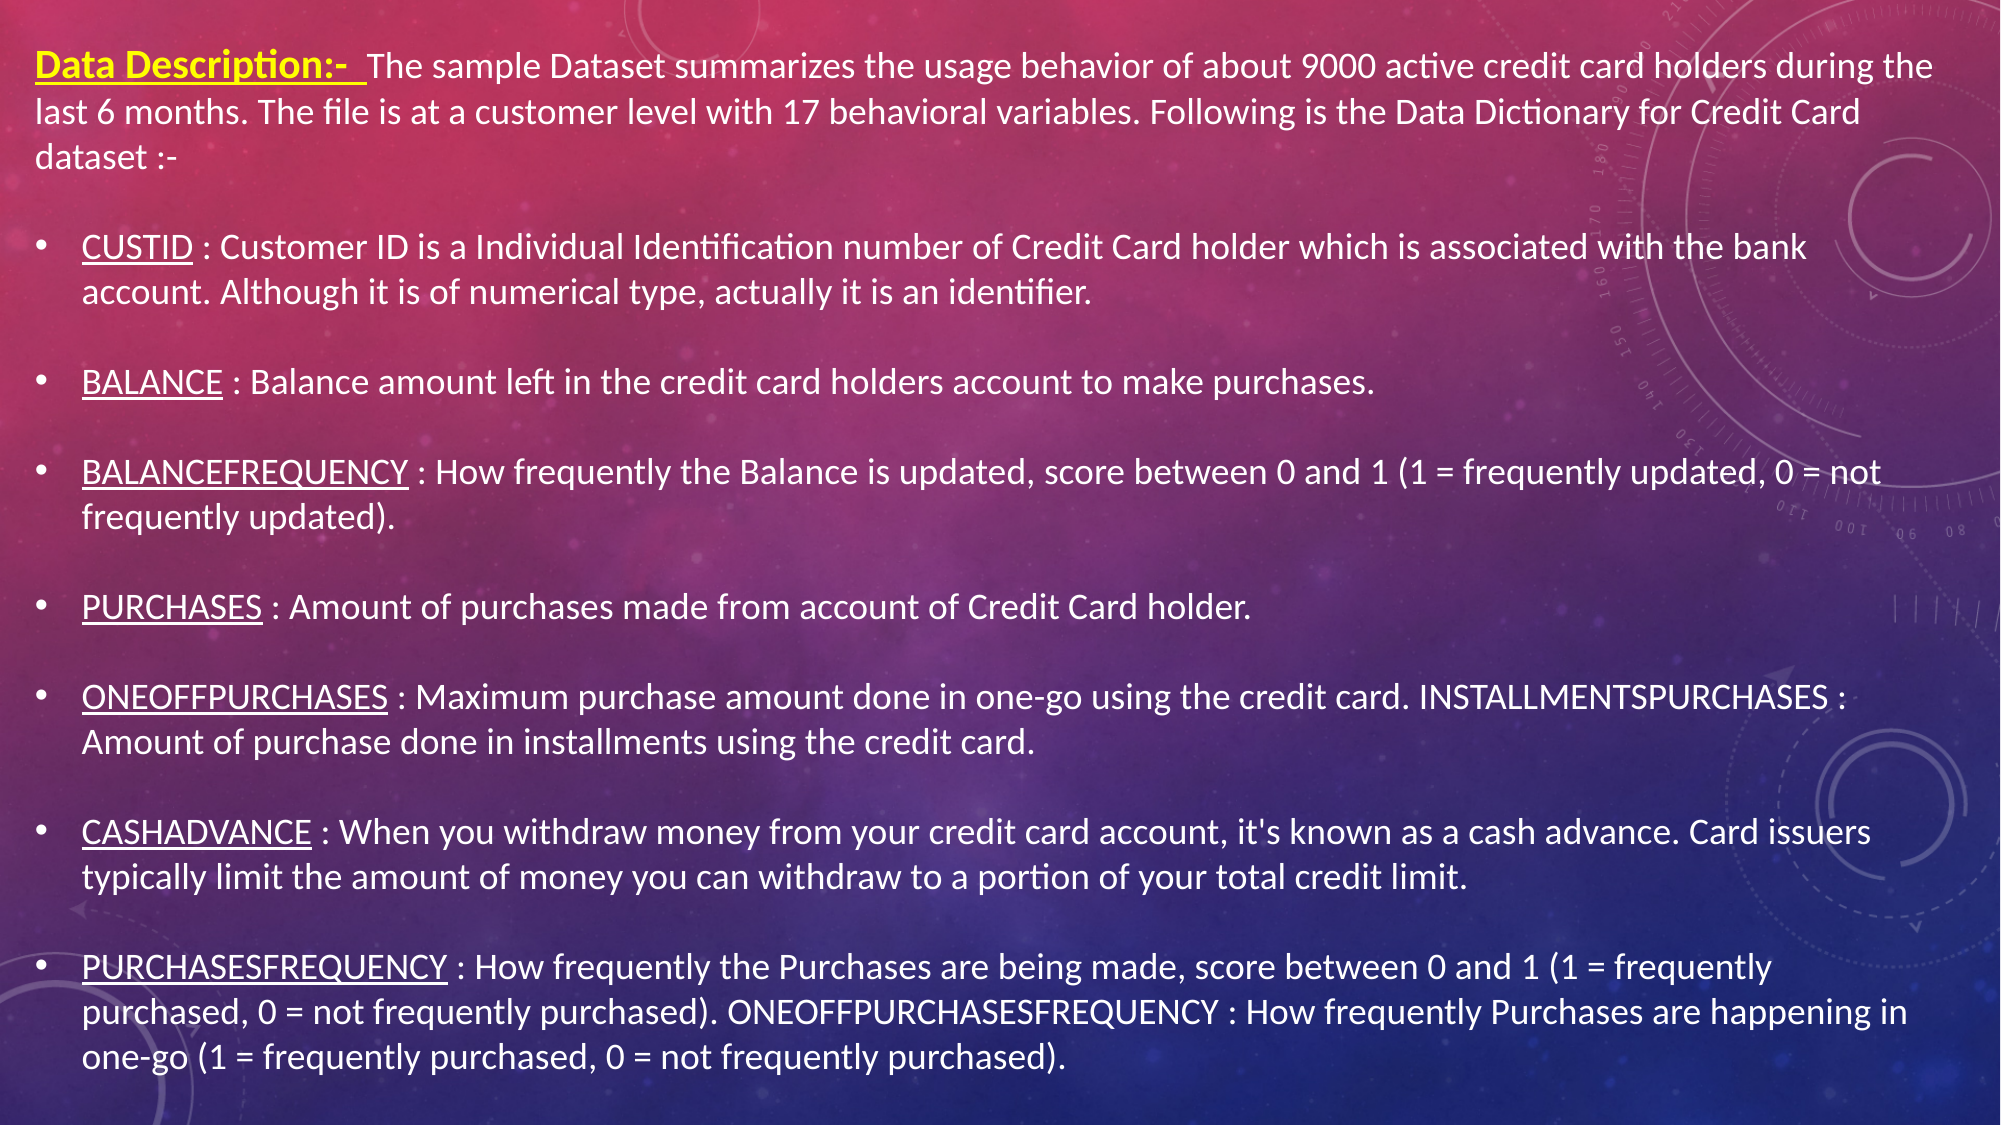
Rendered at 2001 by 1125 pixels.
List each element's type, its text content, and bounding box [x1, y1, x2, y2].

text_box Data Description:- The sample Dataset summarizes the usage behavior of about 9000 active credit card holders during the last 6 months. The file is at a customer level with 17 behavioral variables. Following is the Data Dictionary for Credit Card dataset :- CUSTID : Customer ID is a Individual Identification number of Credit Card holder which is associated with the bank account. Although it is of numerical type, actually it is an identifier. BALANCE : Balance amount left in the credit card holders account to make purchases. BALANCEFREQUENCY : How frequently the Balance is updated, score between 0 and 1 (1 = frequently updated, 0 = not frequently updated). PURCHASES : Amount of purchases made from account of Credit Card holder. ONEOFFPURCHASES : Maximum purchase amount done in one-go using the credit card. INSTALLMENTSPURCHASES : Amount of purchase done in installments using the credit card. CASHADVANCE : When you withdraw money from your credit card account, it's known as a cash advance. Card issuers typically limit the amount of money you can withdraw to a portion of your total credit limit. PURCHASESFREQUENCY : How frequently the Purchases are being made, score between 0 and 1 (1 = frequently purchased, 0 = not frequently purchased). ONEOFFPURCHASESFREQUENCY : How frequently Purchases are happening in one-go (1 = frequently purchased, 0 = not frequently purchased). [19, 29, 1957, 1085]
picture [0, 0, 2001, 1125]
